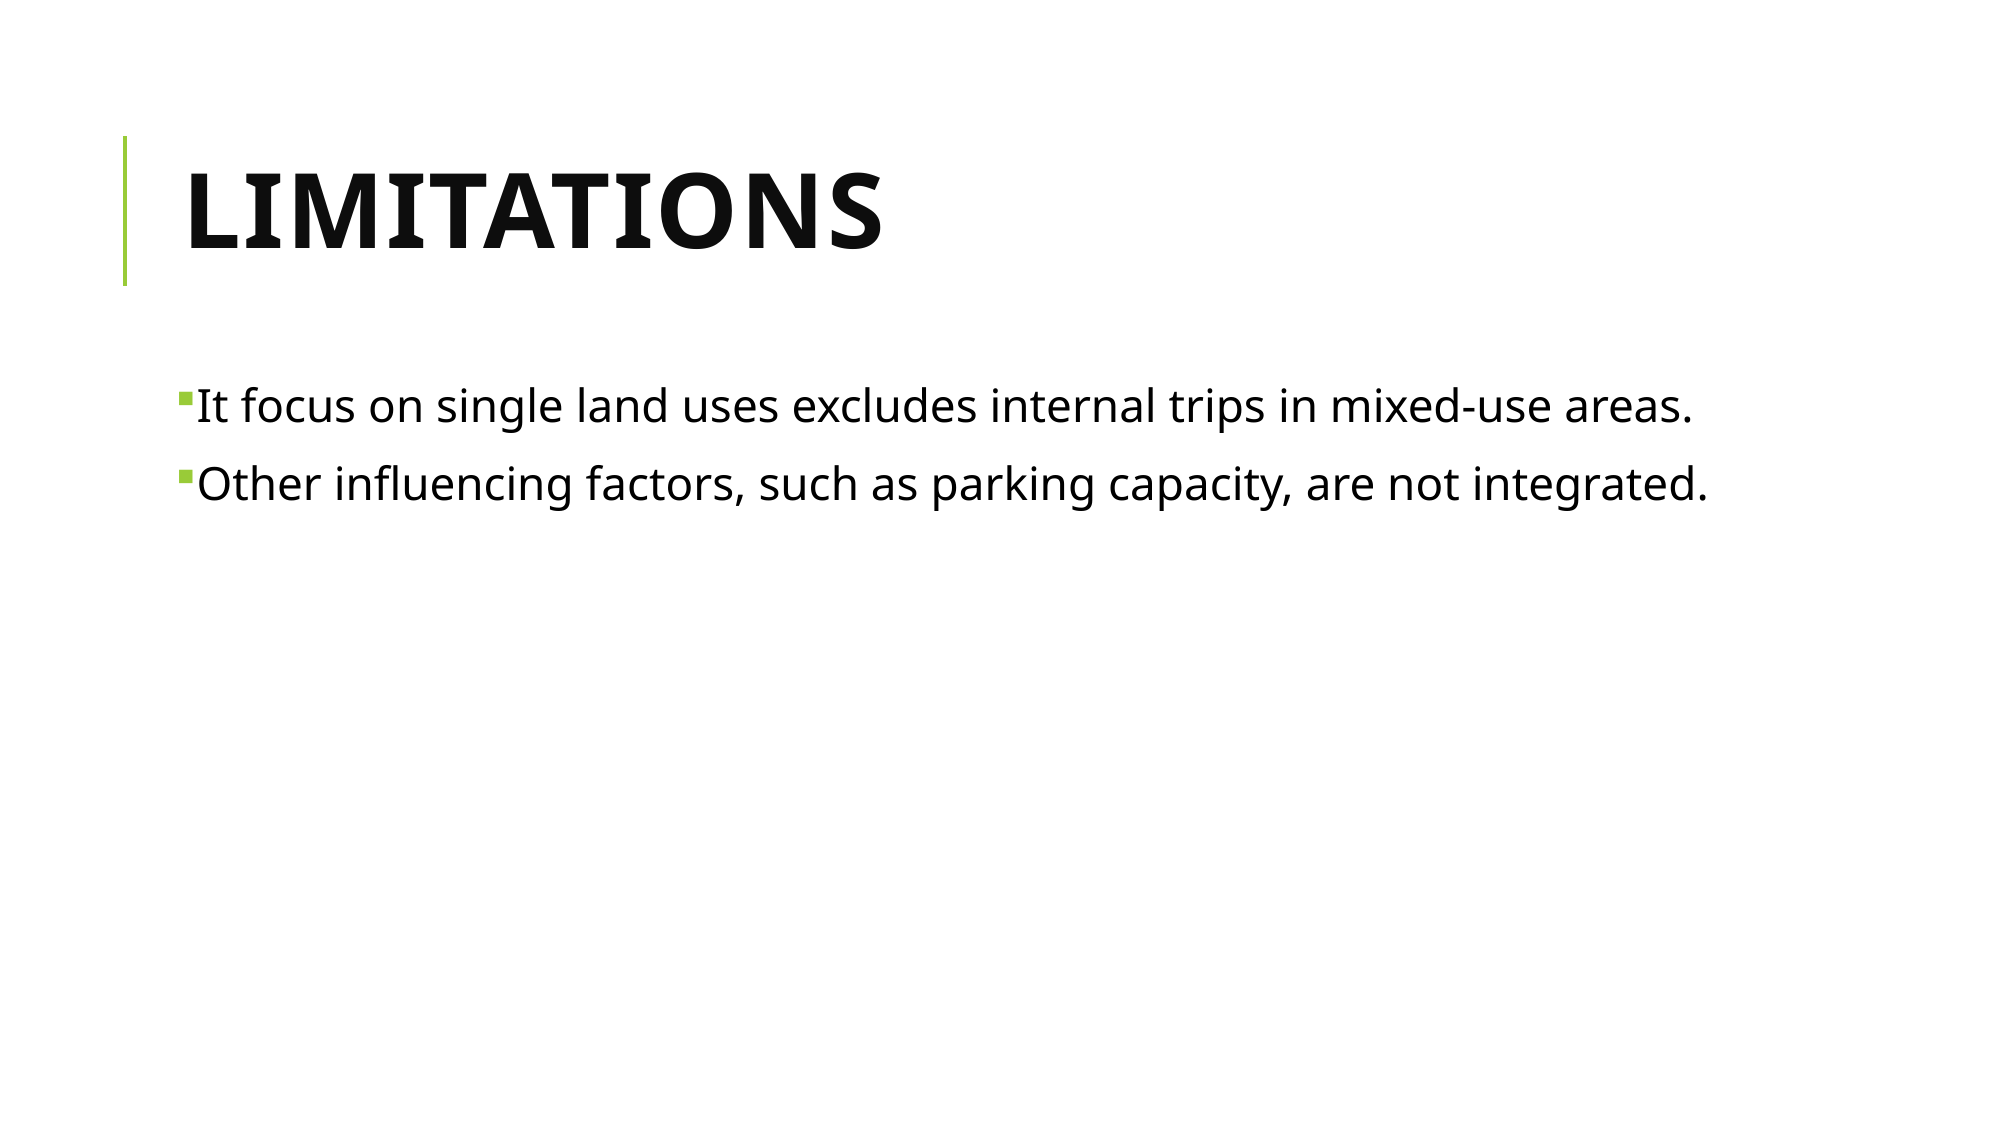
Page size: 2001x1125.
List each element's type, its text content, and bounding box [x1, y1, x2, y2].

list It focus on single land uses excludes internal trips in mixed-use areas. Other influencing factors, such as parking capacity, are not integrated. [168, 375, 1763, 1035]
title Limitations [168, 96, 1763, 342]
